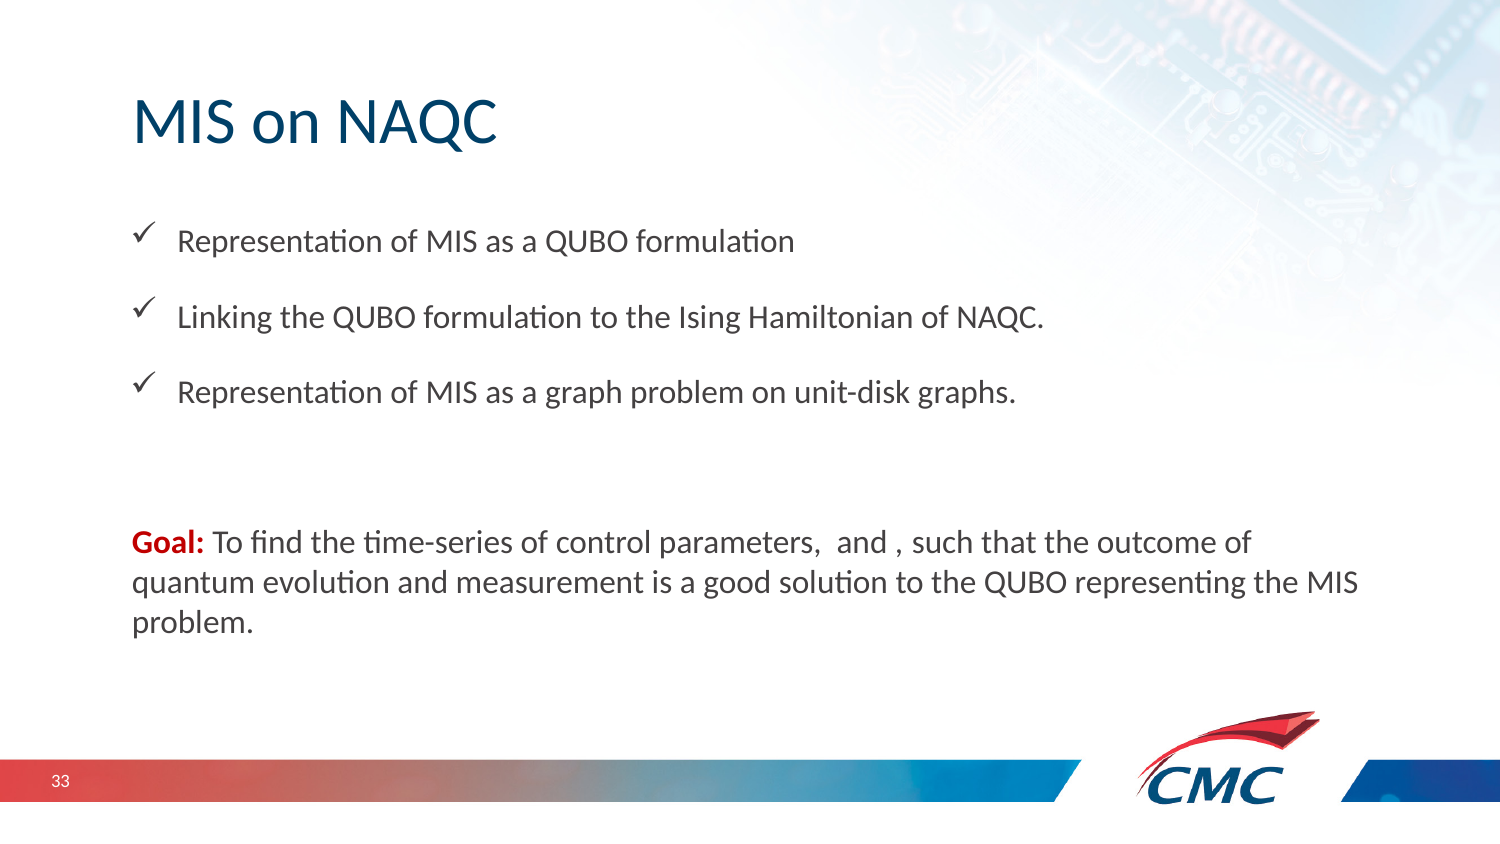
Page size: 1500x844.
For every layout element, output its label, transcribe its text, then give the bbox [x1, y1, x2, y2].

title MIS on NAQC [117, 49, 1385, 190]
slide_number 33 [0, 761, 122, 807]
picture [0, 0, 1500, 844]
